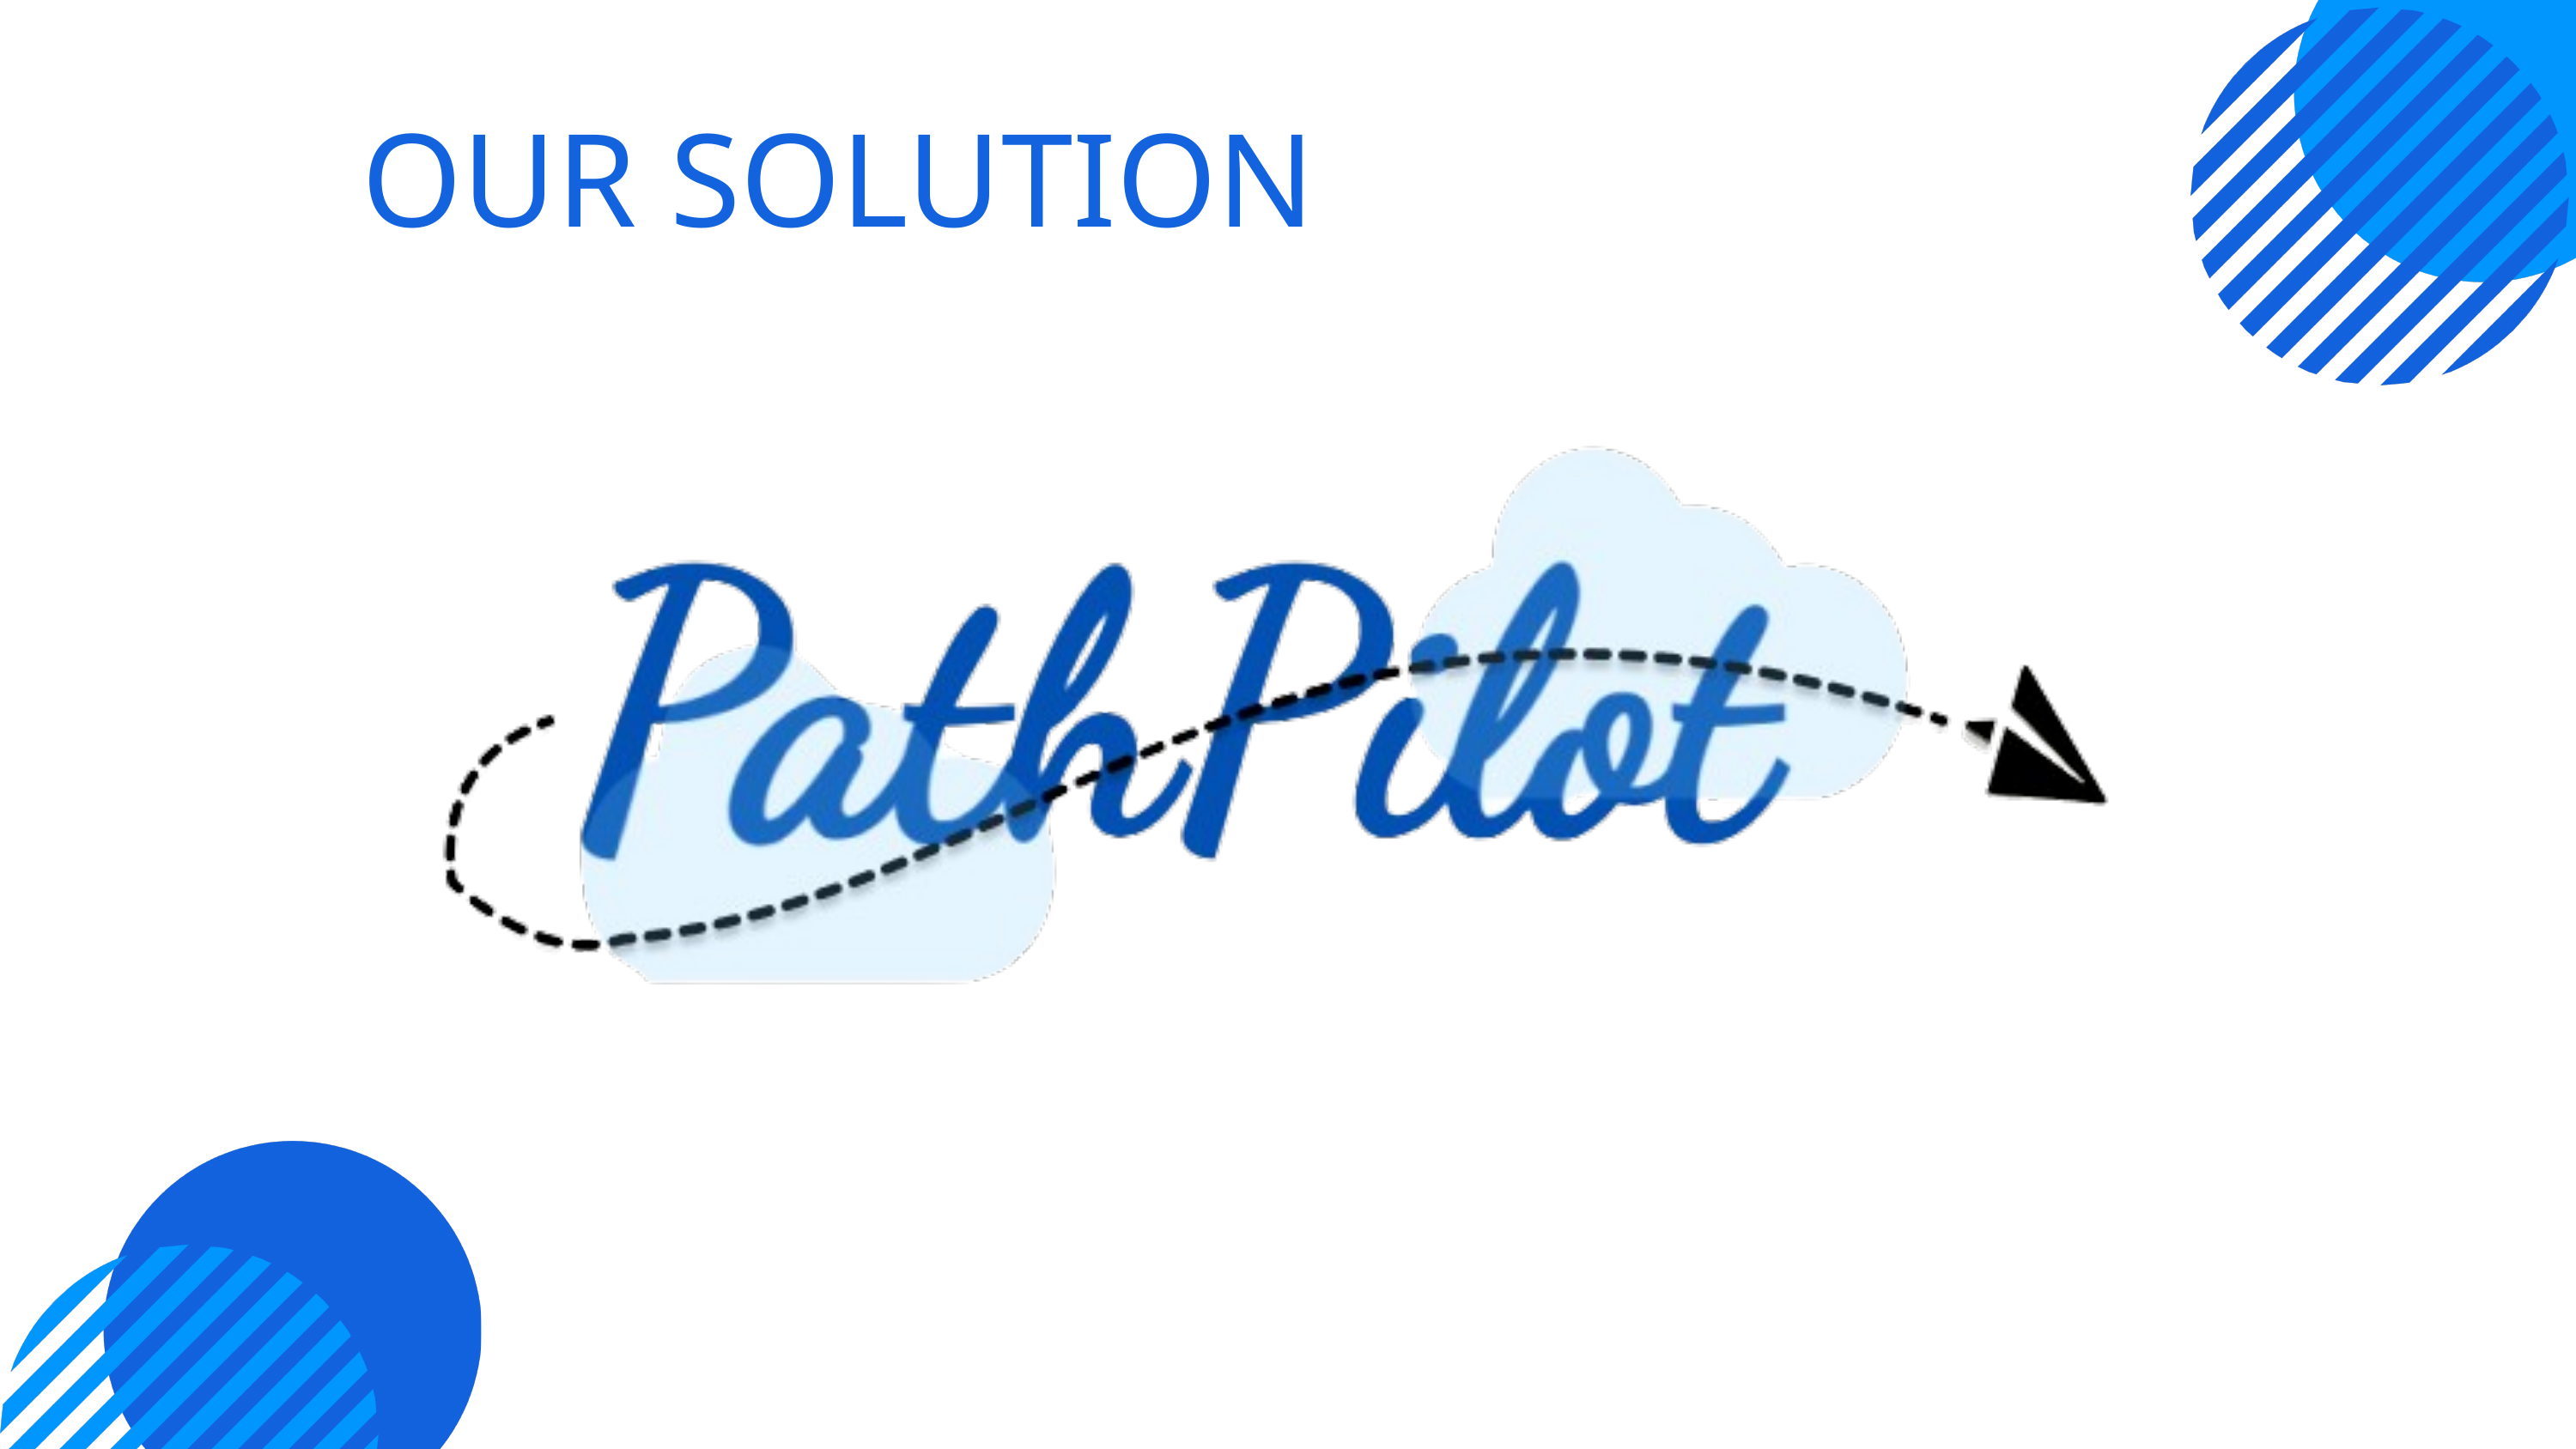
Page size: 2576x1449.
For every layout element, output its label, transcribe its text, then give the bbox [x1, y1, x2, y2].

text_box OUR SOLUTION [361, 98, 1464, 253]
picture [299, 384, 2191, 1058]
text_box [0, 1141, 482, 1449]
text_box [2190, 0, 2576, 385]
